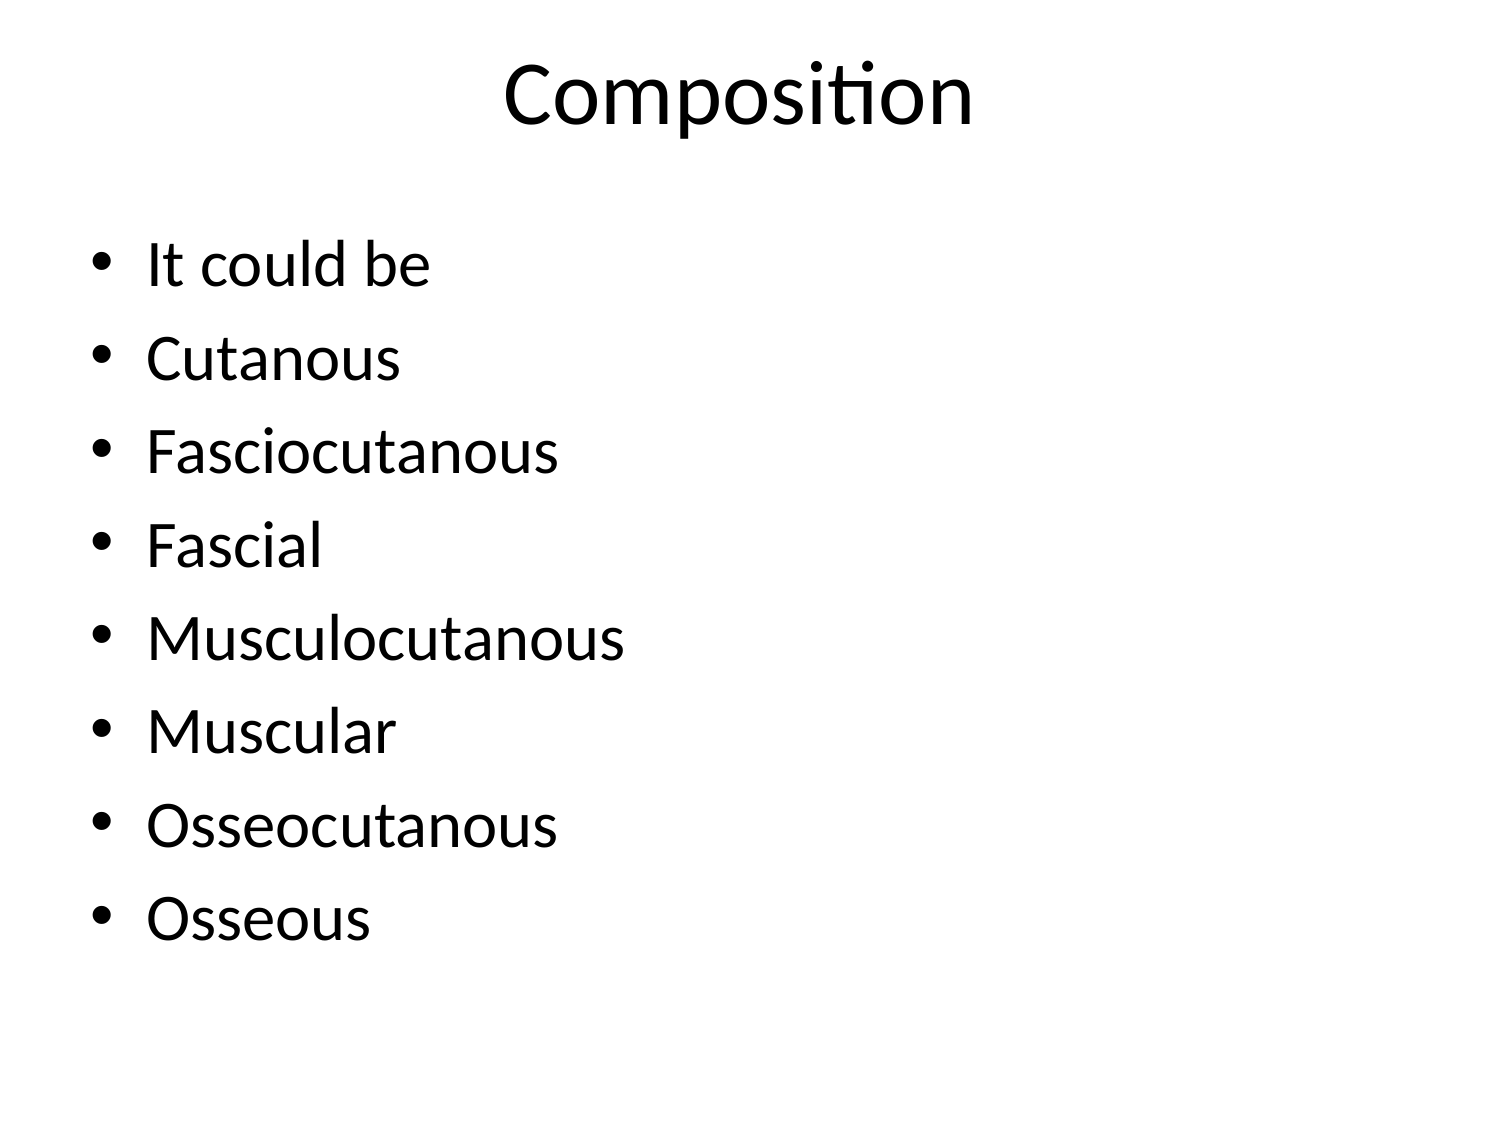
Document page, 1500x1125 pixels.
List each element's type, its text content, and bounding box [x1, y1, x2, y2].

title Composition [75, 0, 1425, 175]
list It could be Cutanous Fasciocutanous Fascial Musculocutanous Muscular Osseocutanous Osseous [75, 212, 1425, 1005]
